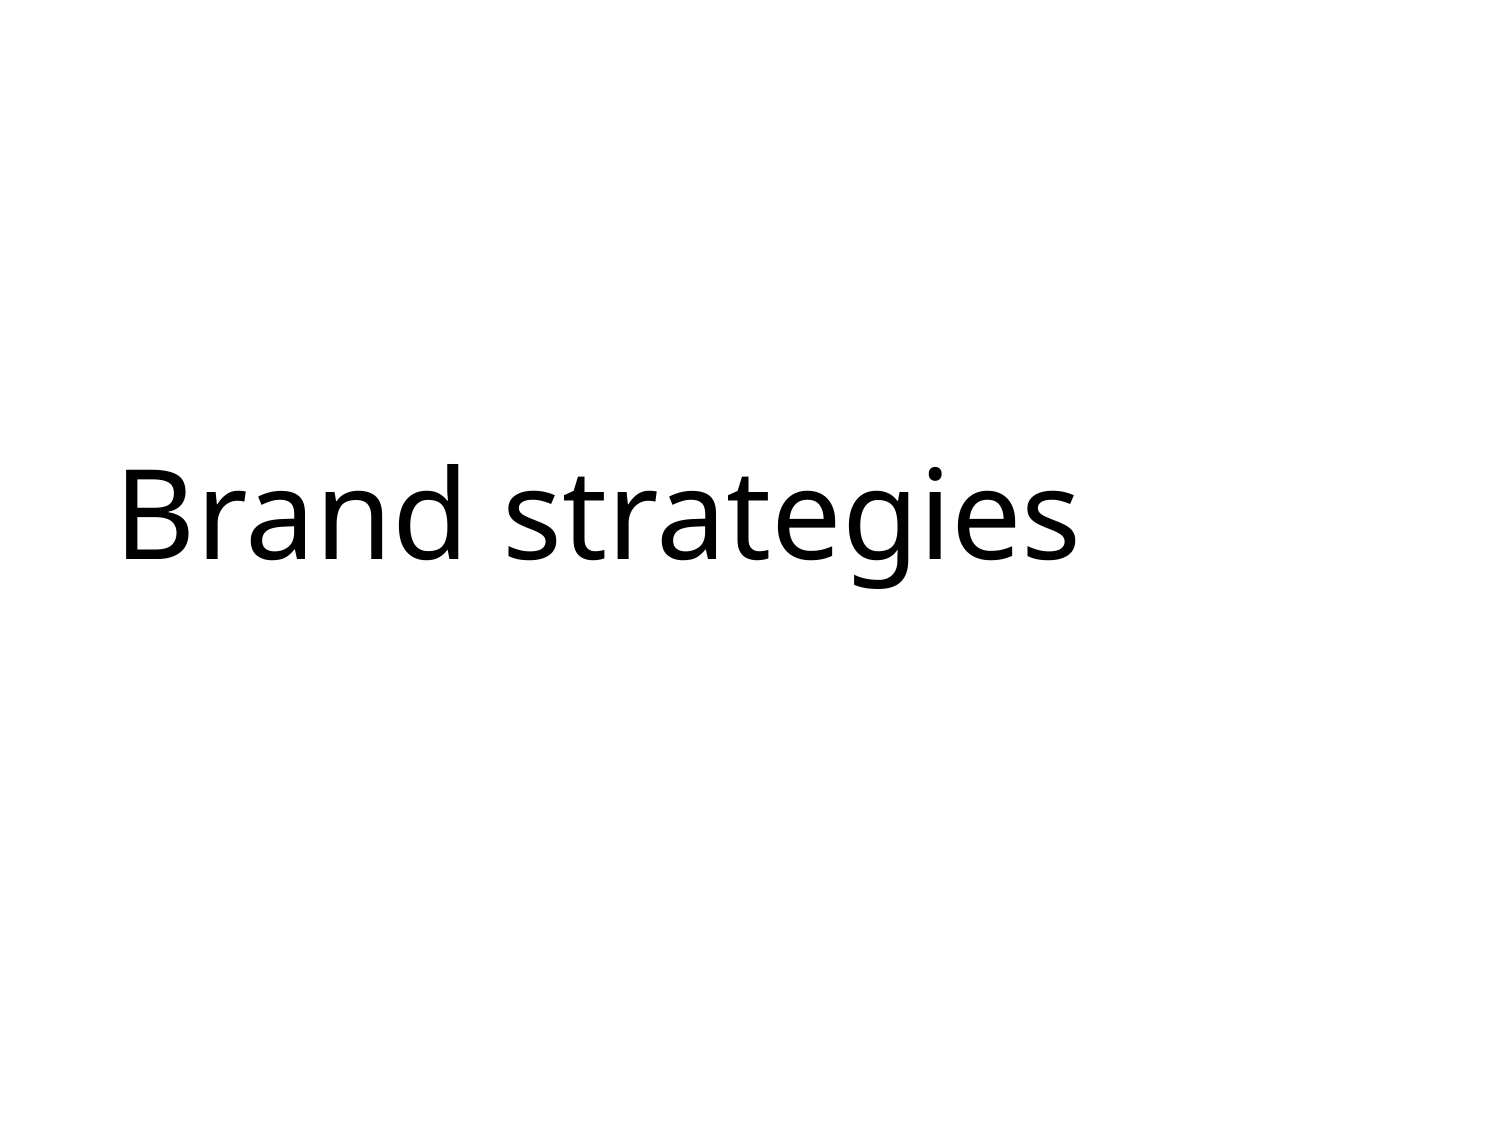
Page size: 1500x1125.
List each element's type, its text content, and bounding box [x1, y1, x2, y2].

title Brand strategies [99, 425, 1450, 613]
